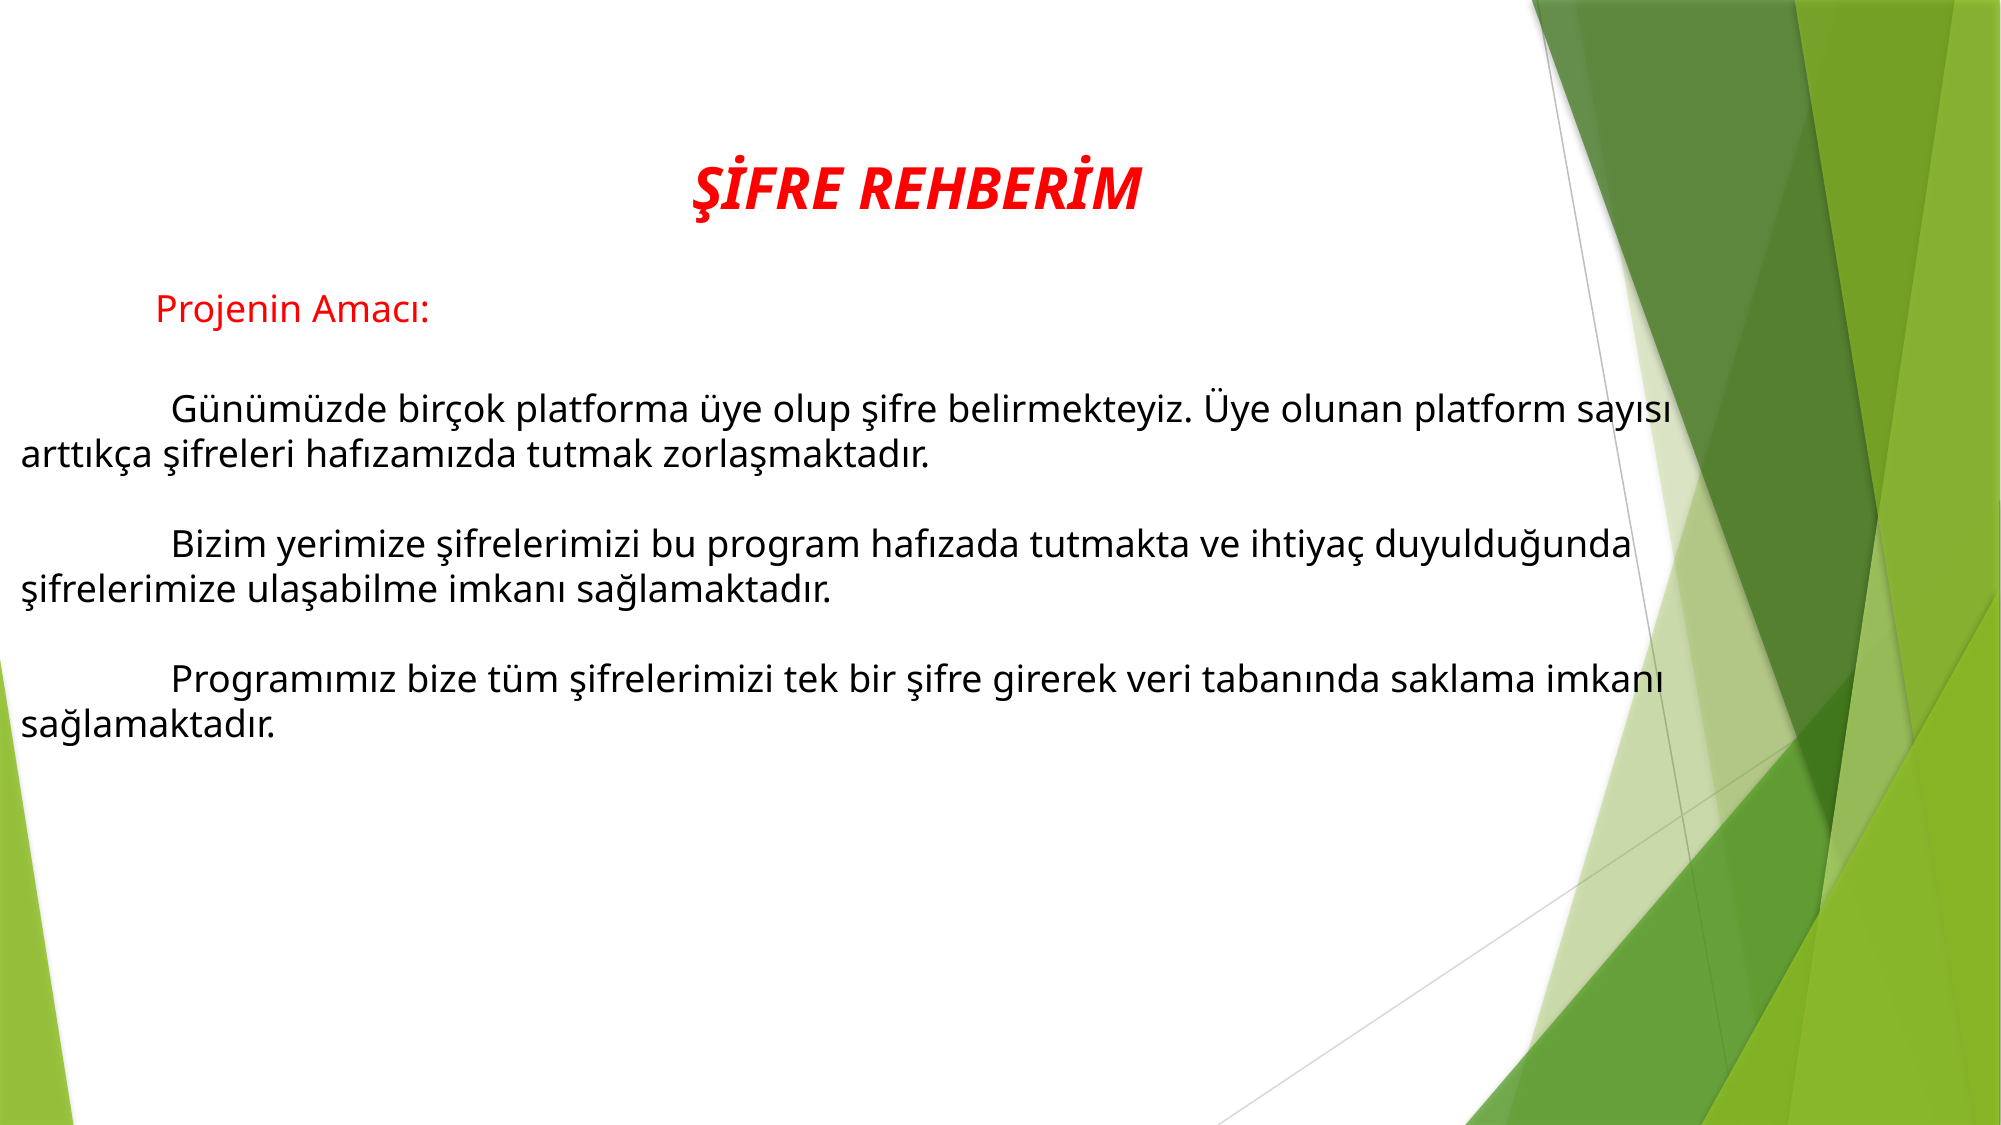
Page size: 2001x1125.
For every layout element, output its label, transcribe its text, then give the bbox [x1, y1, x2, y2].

text_box ŞİFRE REHBERİM [520, 143, 1314, 229]
text_box Projenin Amacı: [140, 278, 445, 338]
text_box Günümüzde birçok platforma üye olup şifre belirmekteyiz. Üye olunan platform sayısı arttıkça şifreleri hafızamızda tutmak zorlaşmaktadır. Bizim yerimize şifrelerimizi bu program hafızada tutmakta ve ihtiyaç duyulduğunda şifrelerimize ulaşabilme imkanı sağlamaktadır. Programımız bize tüm şifrelerimizi tek bir şifre girerek veri tabanında saklama imkanı sağlamaktadır. [5, 377, 1699, 843]
